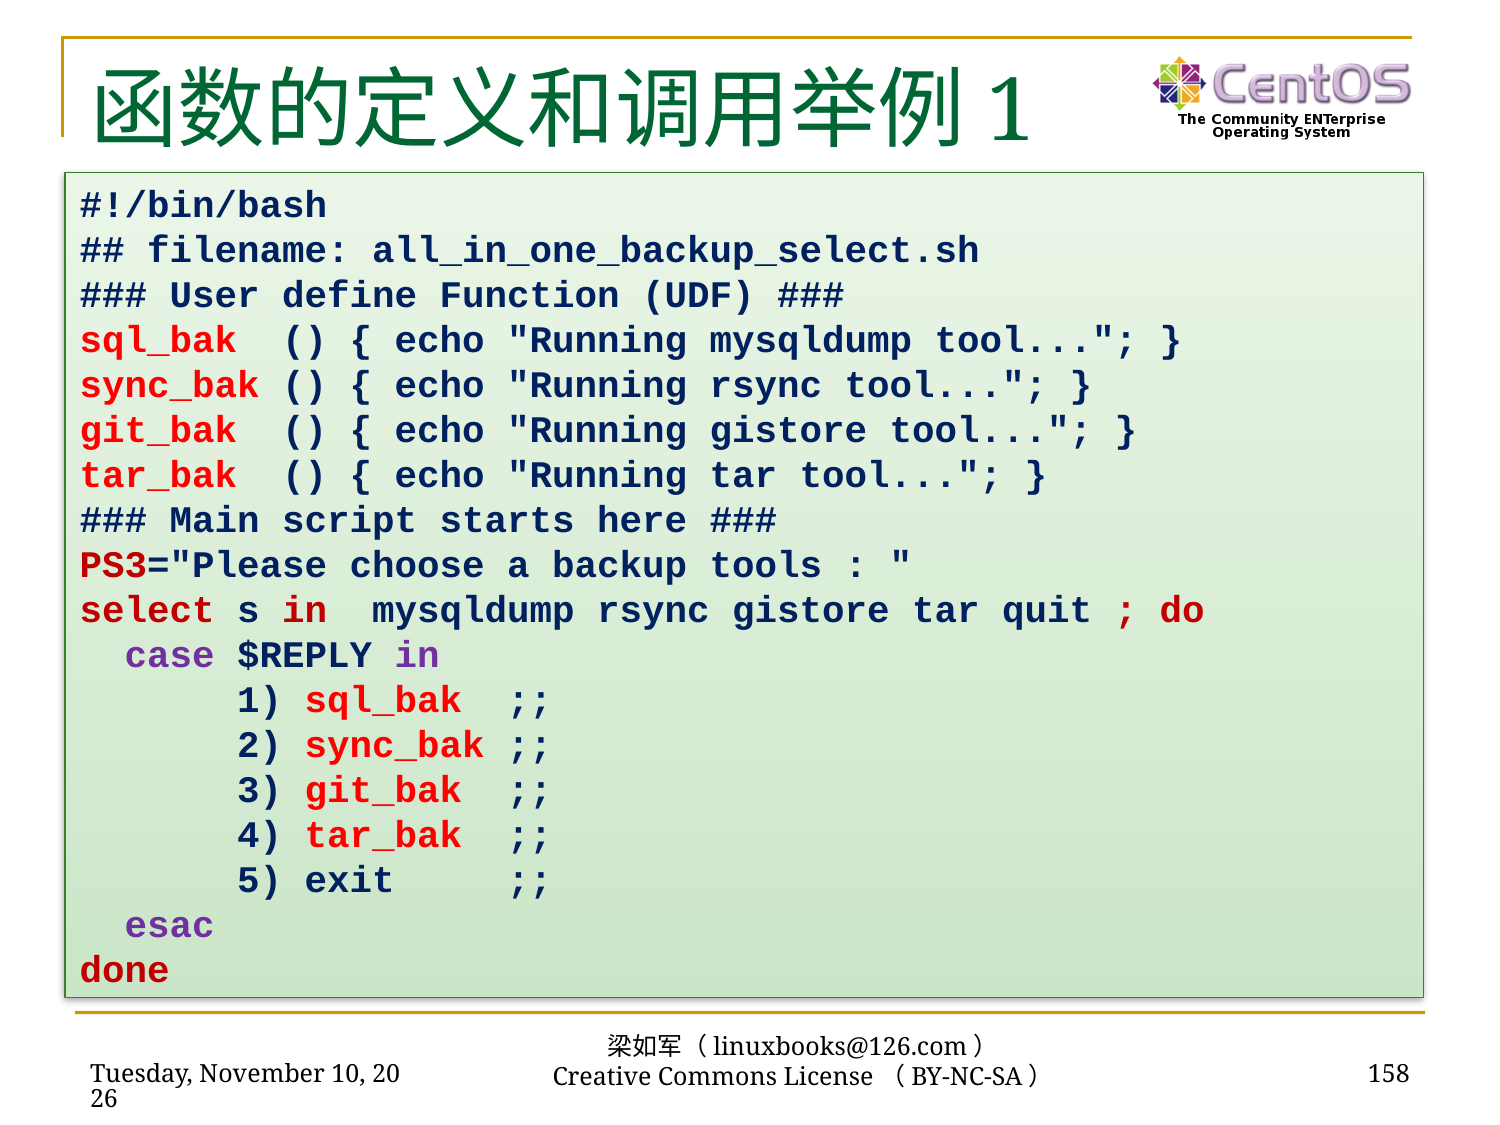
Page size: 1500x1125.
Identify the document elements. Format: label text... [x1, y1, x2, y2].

title 函数的定义和调用举例1 [74, 45, 1426, 174]
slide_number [74, 1023, 426, 1100]
text_box #!/bin/bash ## filename: all_in_one_backup_select.sh ### User define Function (UDF) ### sql_bak () { echo "Running mysqldump tool..."; } sync_bak () { echo "Running rsync tool..."; } git_bak () { echo "Running gistore tool..."; } tar_bak () { echo "Running tar tool..."; } ### Main script starts here ### PS3="Please choose a backup tools : " select s in mysqldump rsync gistore tar quit ; do case $REPLY in 1) sql_bak ;; 2) sync_bak ;; 3) git_bak ;; 4) tar_bak ;; 5) exit ;; esac done [64, 172, 1424, 998]
footer 梁如军（linuxbooks@126.com） Creative Commons License（BY-NC-SA） [359, 1022, 1247, 1099]
slide_number 158 [1074, 1023, 1426, 1100]
